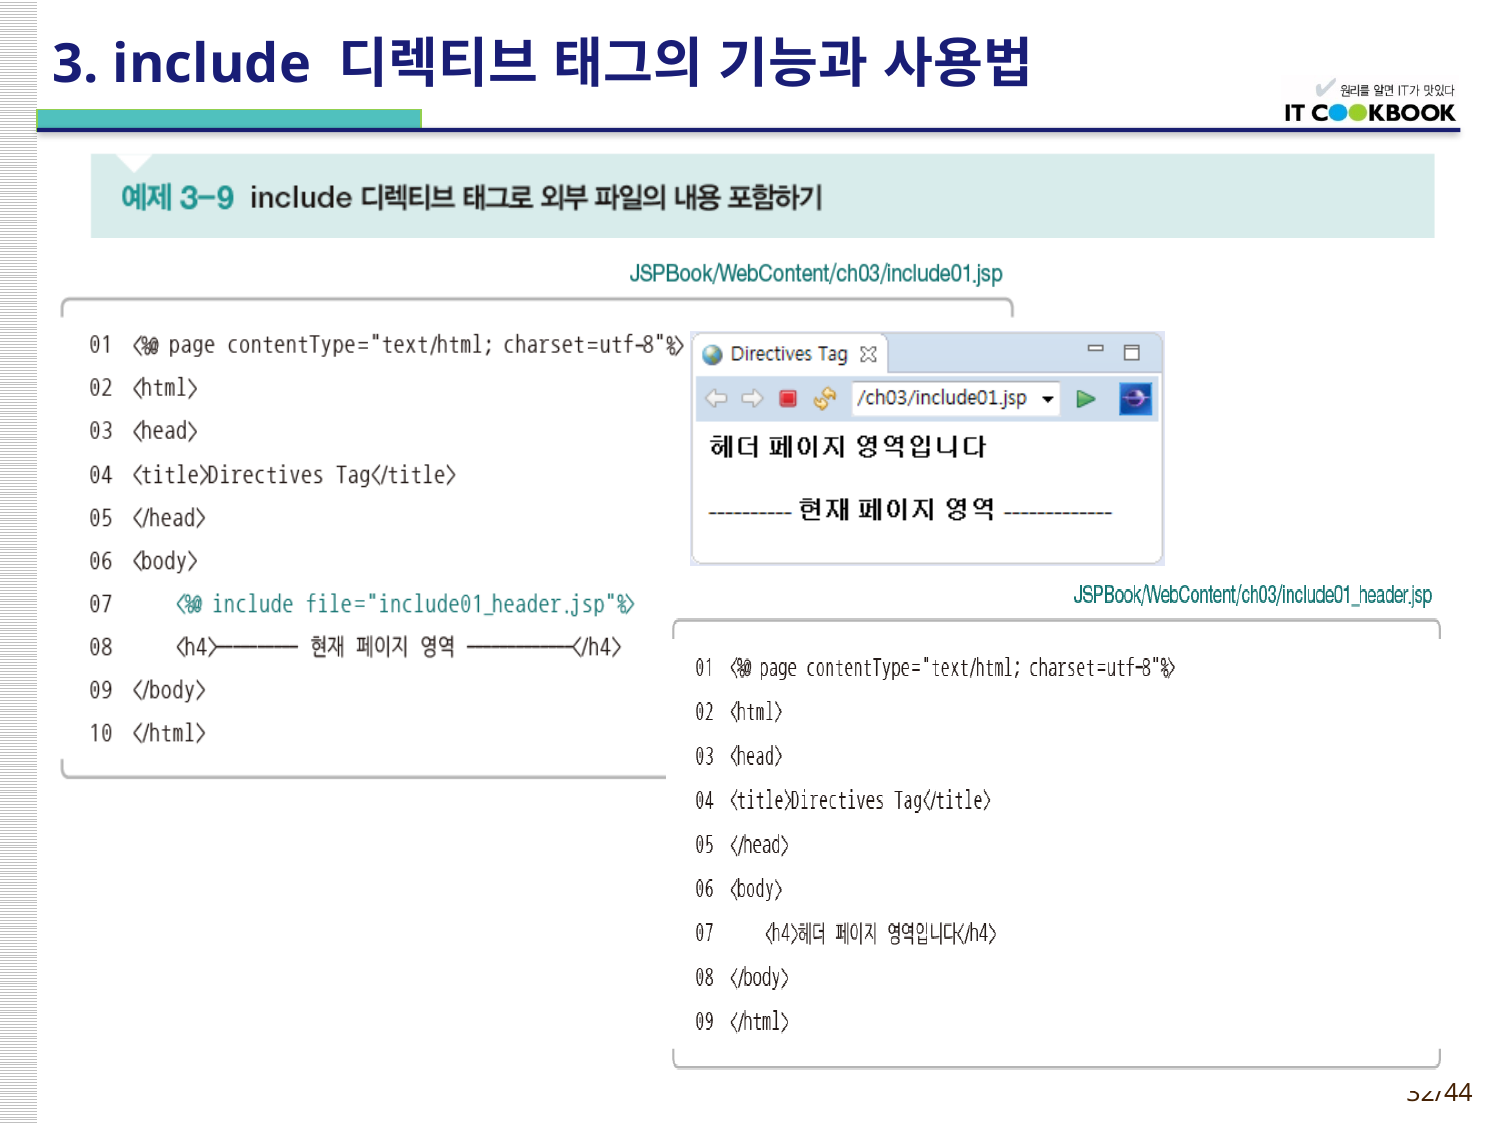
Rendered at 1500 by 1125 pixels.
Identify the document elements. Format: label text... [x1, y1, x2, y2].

picture [1281, 75, 1459, 123]
picture [85, 151, 1438, 238]
picture [47, 244, 1448, 1091]
title 3. include 디렉티브 태그의 기능과 사용법 [37, 13, 1278, 109]
